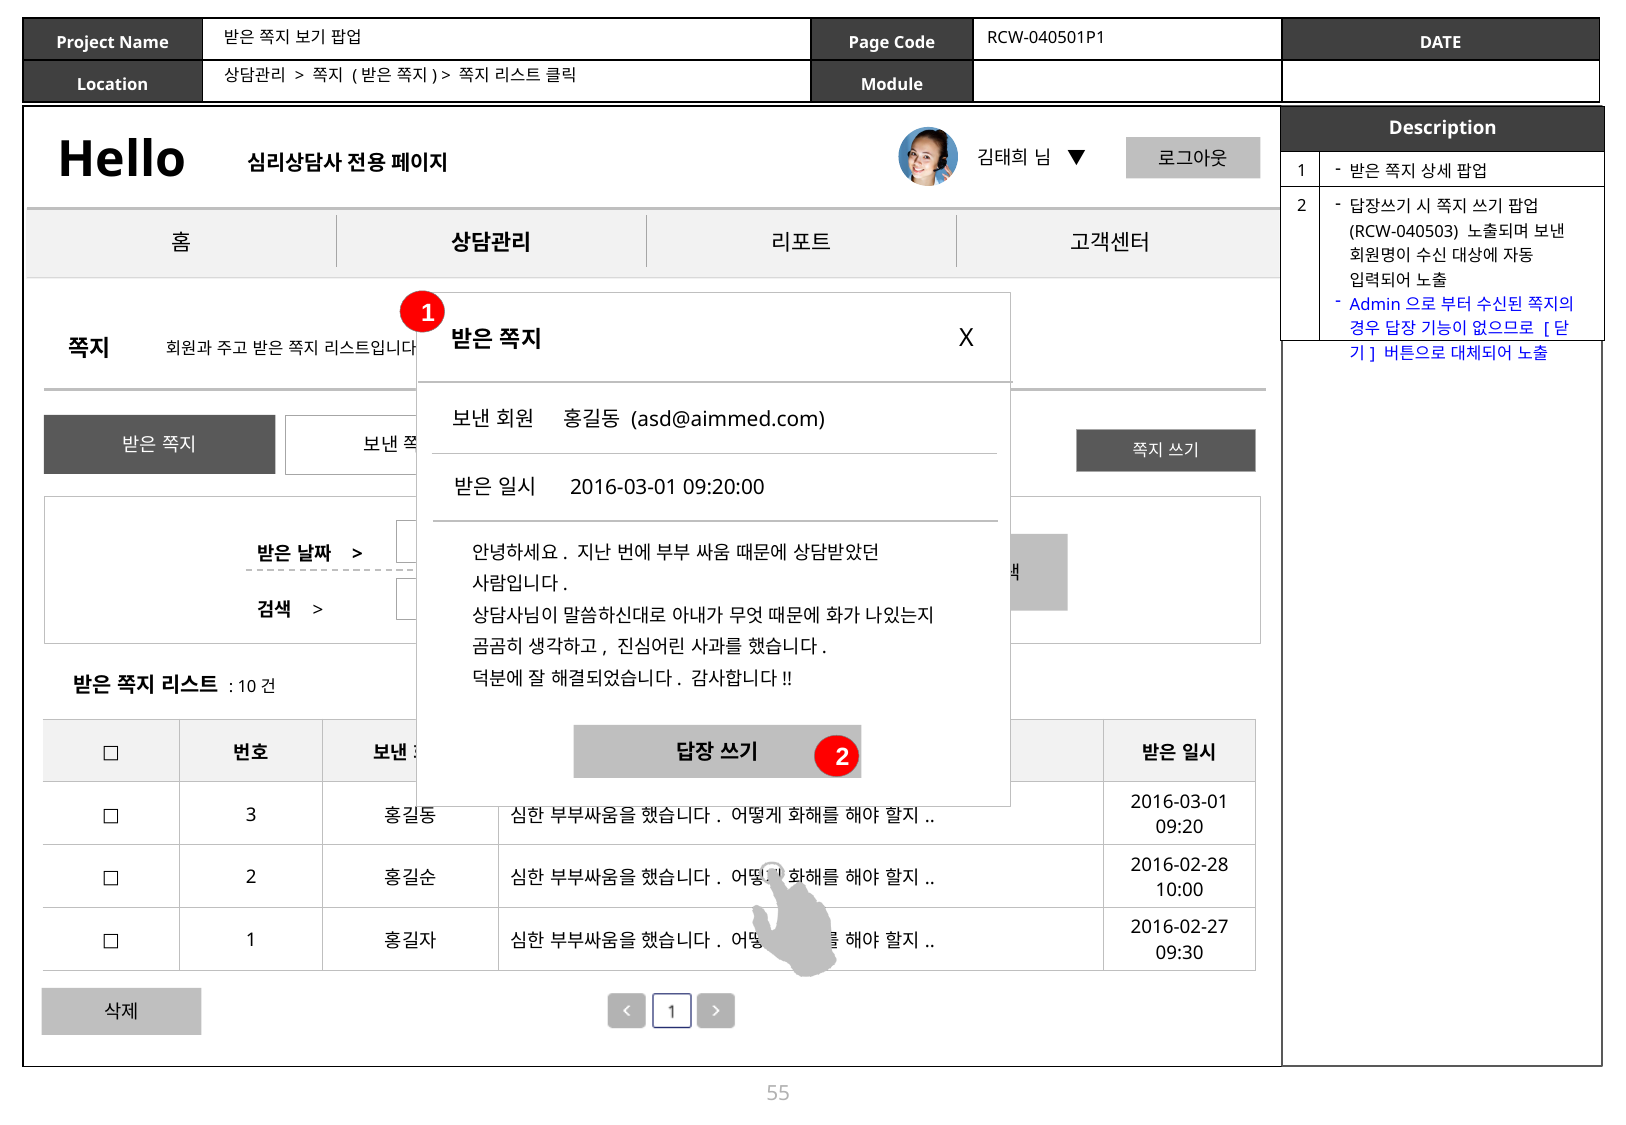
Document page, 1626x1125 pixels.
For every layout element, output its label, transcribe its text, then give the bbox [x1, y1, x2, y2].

picture [604, 851, 869, 1032]
table_cell 심한 부부싸움을 했습니다. 어떻게 화해를 해야 할지.. [499, 782, 1103, 844]
table_cell 답장쓰기 시 쪽지 쓰기 팝업(RCW-040503) 노출되며 보낸 회원명이 수신 대상에 자동 입력되어 노출 Admin으로 부터 수신된 쪽지의 경우 답장 기능이 없으므로 [닫기] 버튼으로 대체되어 노출 [1320, 187, 1604, 340]
table_cell 3 [180, 782, 322, 844]
table_cell 2 [1281, 187, 1319, 340]
text_box 상담관리 > 쪽지 (받은 쪽지) > 쪽지 리스트 클릭 [209, 57, 592, 93]
text_box [1017, 494, 1262, 646]
table_cell 홍길동 [323, 782, 498, 844]
text_box RCW-040501P1 [972, 19, 1121, 54]
table_cell 2 [180, 845, 322, 907]
table_header 내용 [1017, 720, 1103, 781]
table_cell 1 [1281, 152, 1319, 186]
table_cell 심한 부부싸움을 했습니다. 어떻게 화해를 해야 할지.. [499, 908, 715, 970]
slide_number 55 [588, 1063, 968, 1124]
table_cell □ [43, 908, 179, 970]
text_box [42, 494, 410, 646]
table_cell 2016-02-27 09:30 [1104, 908, 1255, 970]
table_cell 홍길순 [323, 845, 498, 907]
table_header 보낸 회원 [323, 720, 410, 781]
table_cell 심한 부부싸움을 했습니다. 어떻게 화해를 해야 할지.. [499, 845, 1103, 907]
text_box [415, 292, 1014, 807]
text_box 회원과 주고 받은 쪽지 리스트입니다. [151, 330, 410, 366]
text_box 받은 날짜 > 검색 > [242, 500, 383, 628]
text_box 1 [397, 288, 431, 332]
table_cell 받은 쪽지 상세 팝업 [1320, 152, 1604, 186]
text_box 검색 [1017, 532, 1070, 613]
table_cell □ [43, 782, 179, 844]
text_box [395, 518, 410, 563]
table_cell 심한 부부싸움을 했습니다. 어떻게 화해를 해야 할지.. [873, 908, 1103, 970]
table_header Description [1281, 107, 1604, 151]
table_cell □ [43, 845, 179, 907]
table_cell 2016-03-01 09:20 [1104, 782, 1255, 844]
table_cell 2016-02-28 10:00 [1104, 845, 1255, 907]
text_box 받은 쪽지 리스트 : 10건 [58, 664, 291, 704]
text_box 받은 쪽지 보기 팝업 [209, 19, 378, 54]
table_header 받은 일시 [1104, 720, 1255, 781]
picture [898, 126, 958, 186]
table_header 번호 [180, 720, 322, 781]
text_box [394, 577, 410, 622]
table_header □ [43, 720, 179, 781]
text_box 쪽지 쓰기 [1074, 427, 1258, 473]
text_box 보낸 쪽지 [283, 413, 410, 476]
table_cell 홍길자 [323, 908, 498, 970]
text_box 삭제 [40, 986, 204, 1037]
table_cell 1 [180, 908, 322, 970]
text_box 쪽지 [53, 326, 126, 369]
text_box 받은 쪽지 [42, 413, 277, 476]
